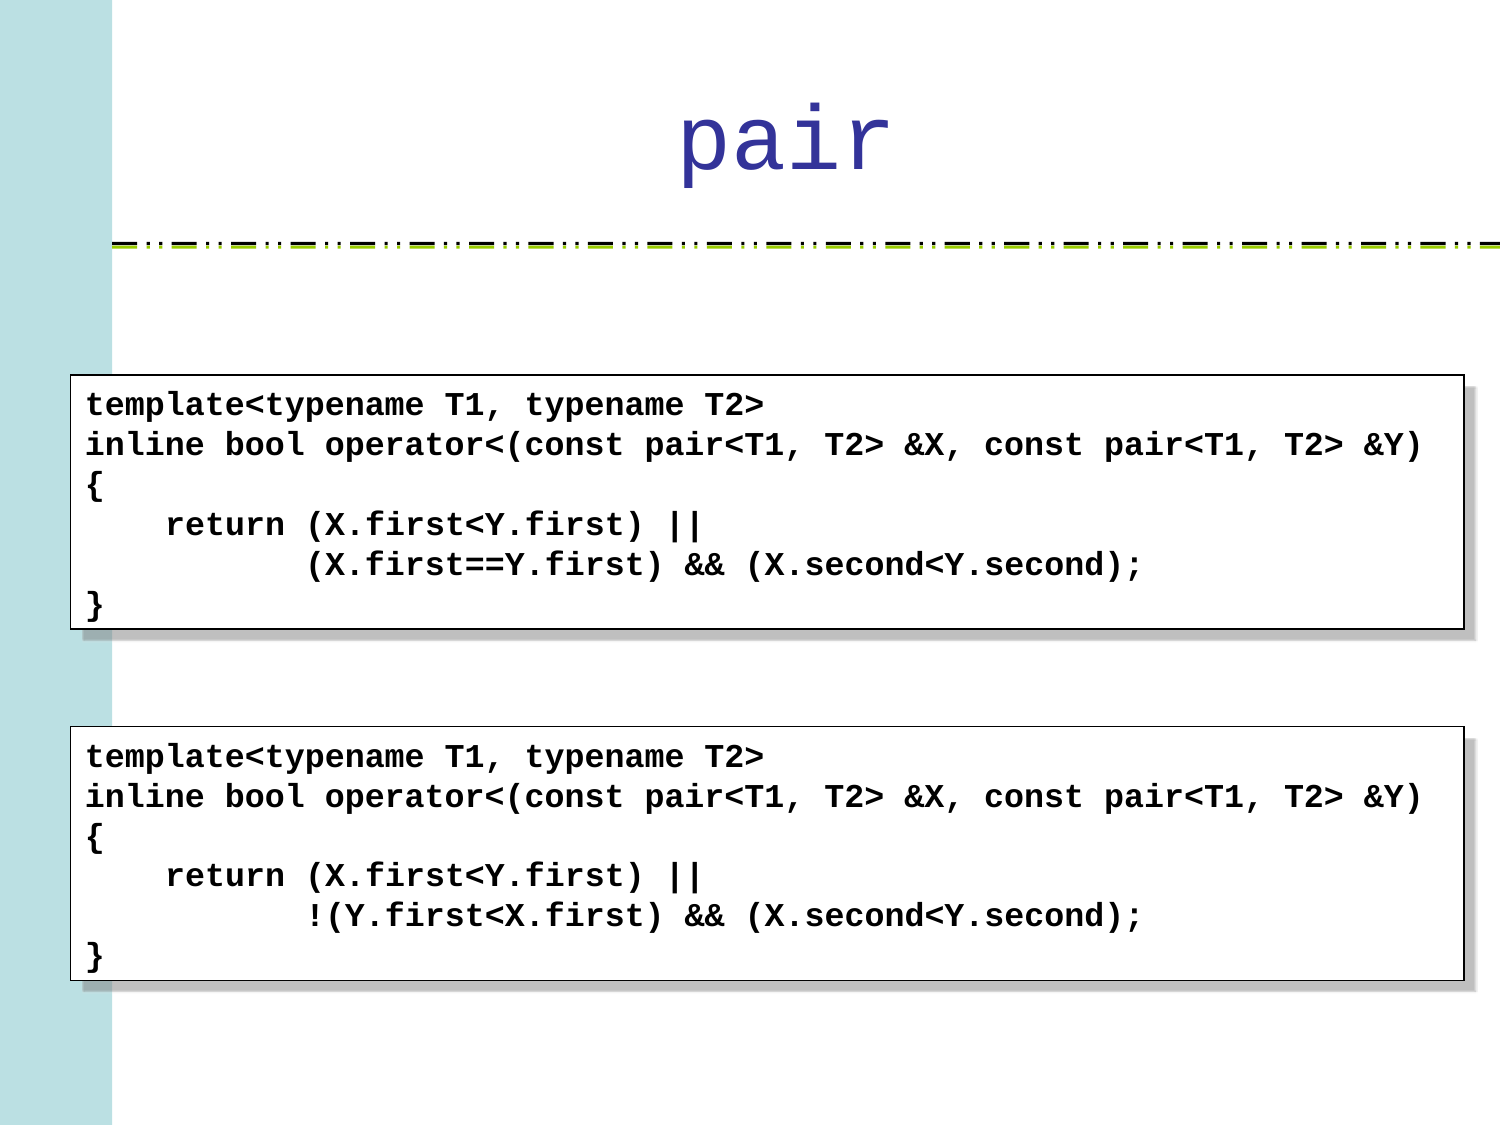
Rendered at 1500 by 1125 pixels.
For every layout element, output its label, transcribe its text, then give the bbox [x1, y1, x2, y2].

title pair [147, 44, 1426, 221]
text_box template<typename T1, typename T2> inline bool operator<(const pair<T1, T2> &X, const pair<T1, T2> &Y) { return (X.first<Y.first) || (X.first==Y.first) && (X.second<Y.second); } [70, 374, 1465, 630]
text_box template<typename T1, typename T2> inline bool operator<(const pair<T1, T2> &X, const pair<T1, T2> &Y) { return (X.first<Y.first) || !(Y.first<X.first) && (X.second<Y.second); } [70, 726, 1465, 981]
